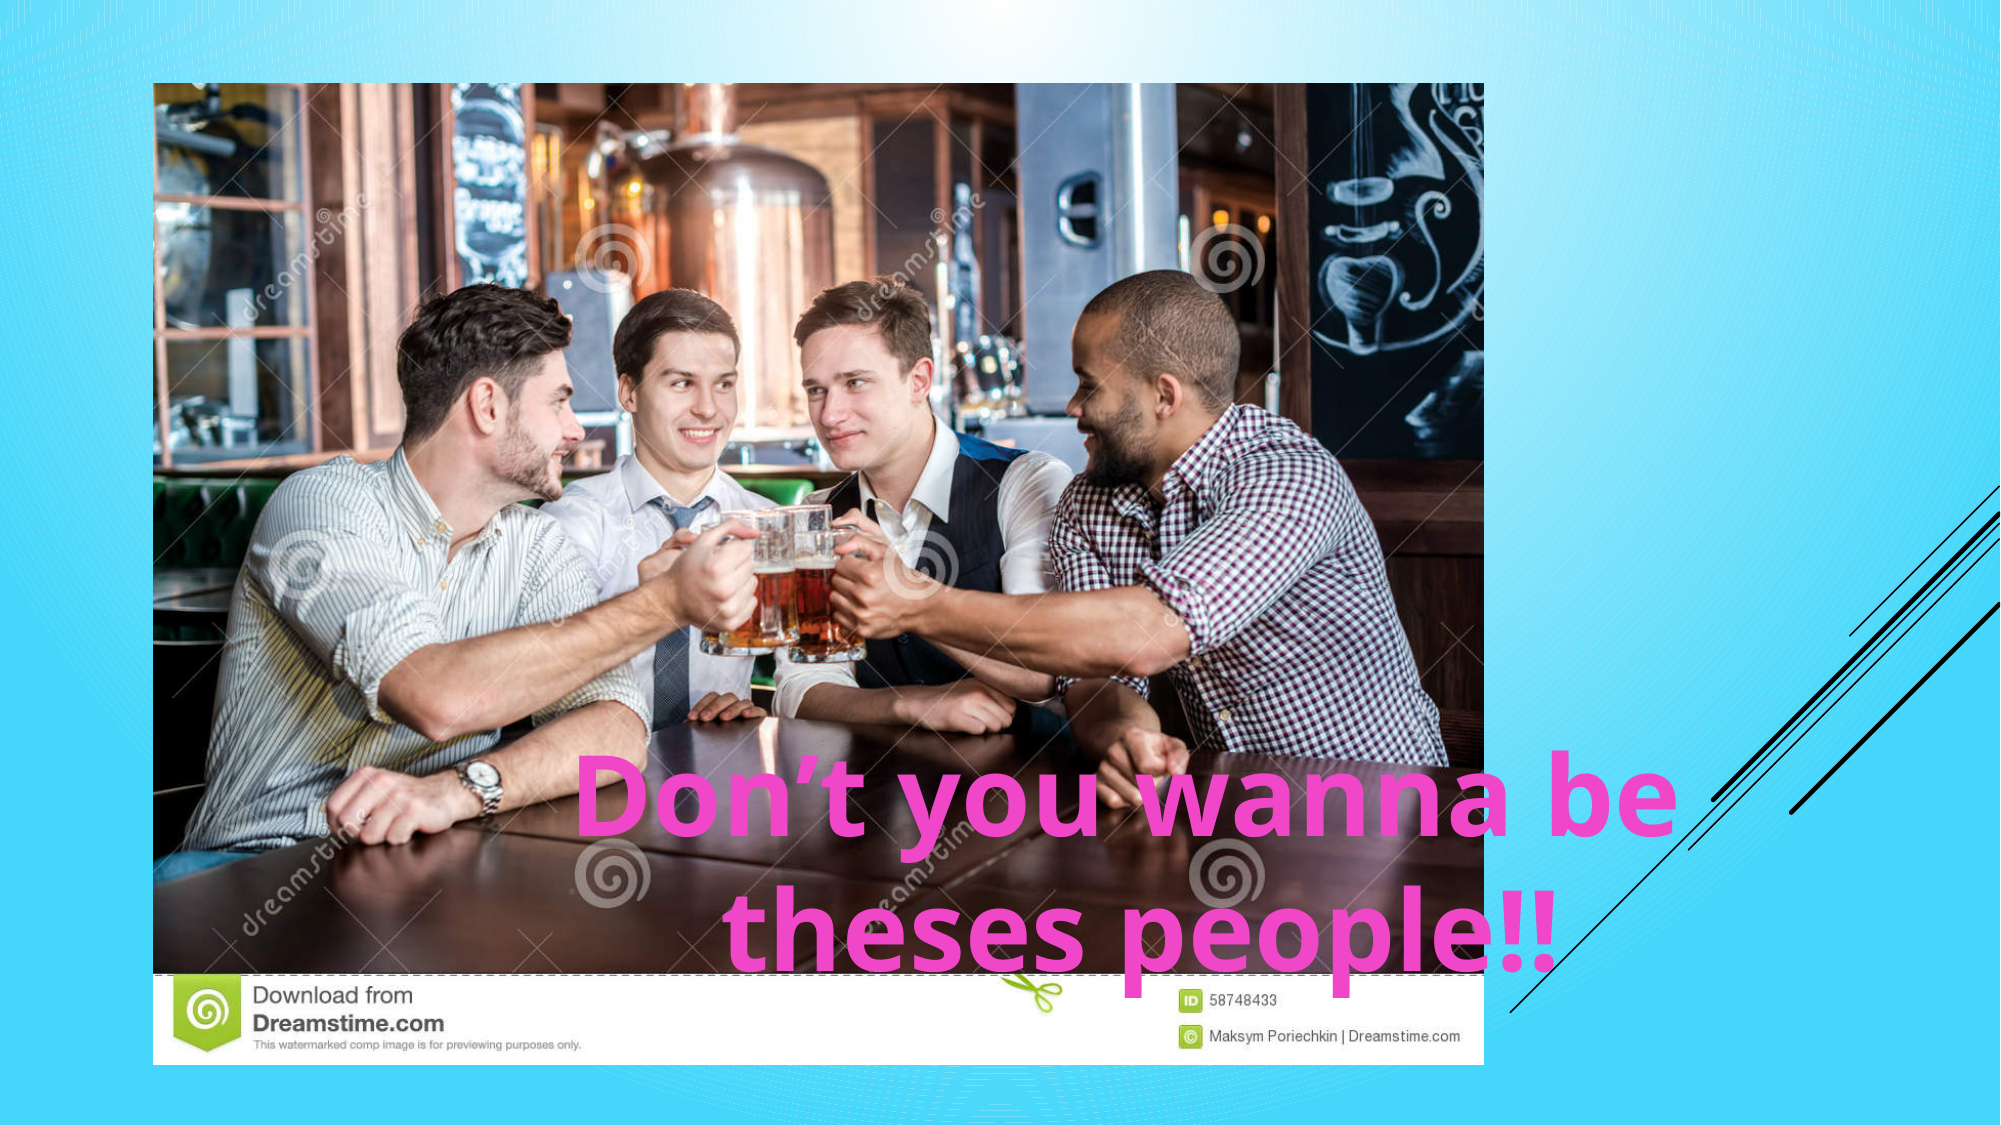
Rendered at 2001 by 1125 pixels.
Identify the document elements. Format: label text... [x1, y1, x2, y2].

text_box Don’t you wanna be theses people!! [1484, 716, 1727, 1002]
picture [151, 83, 1484, 1065]
